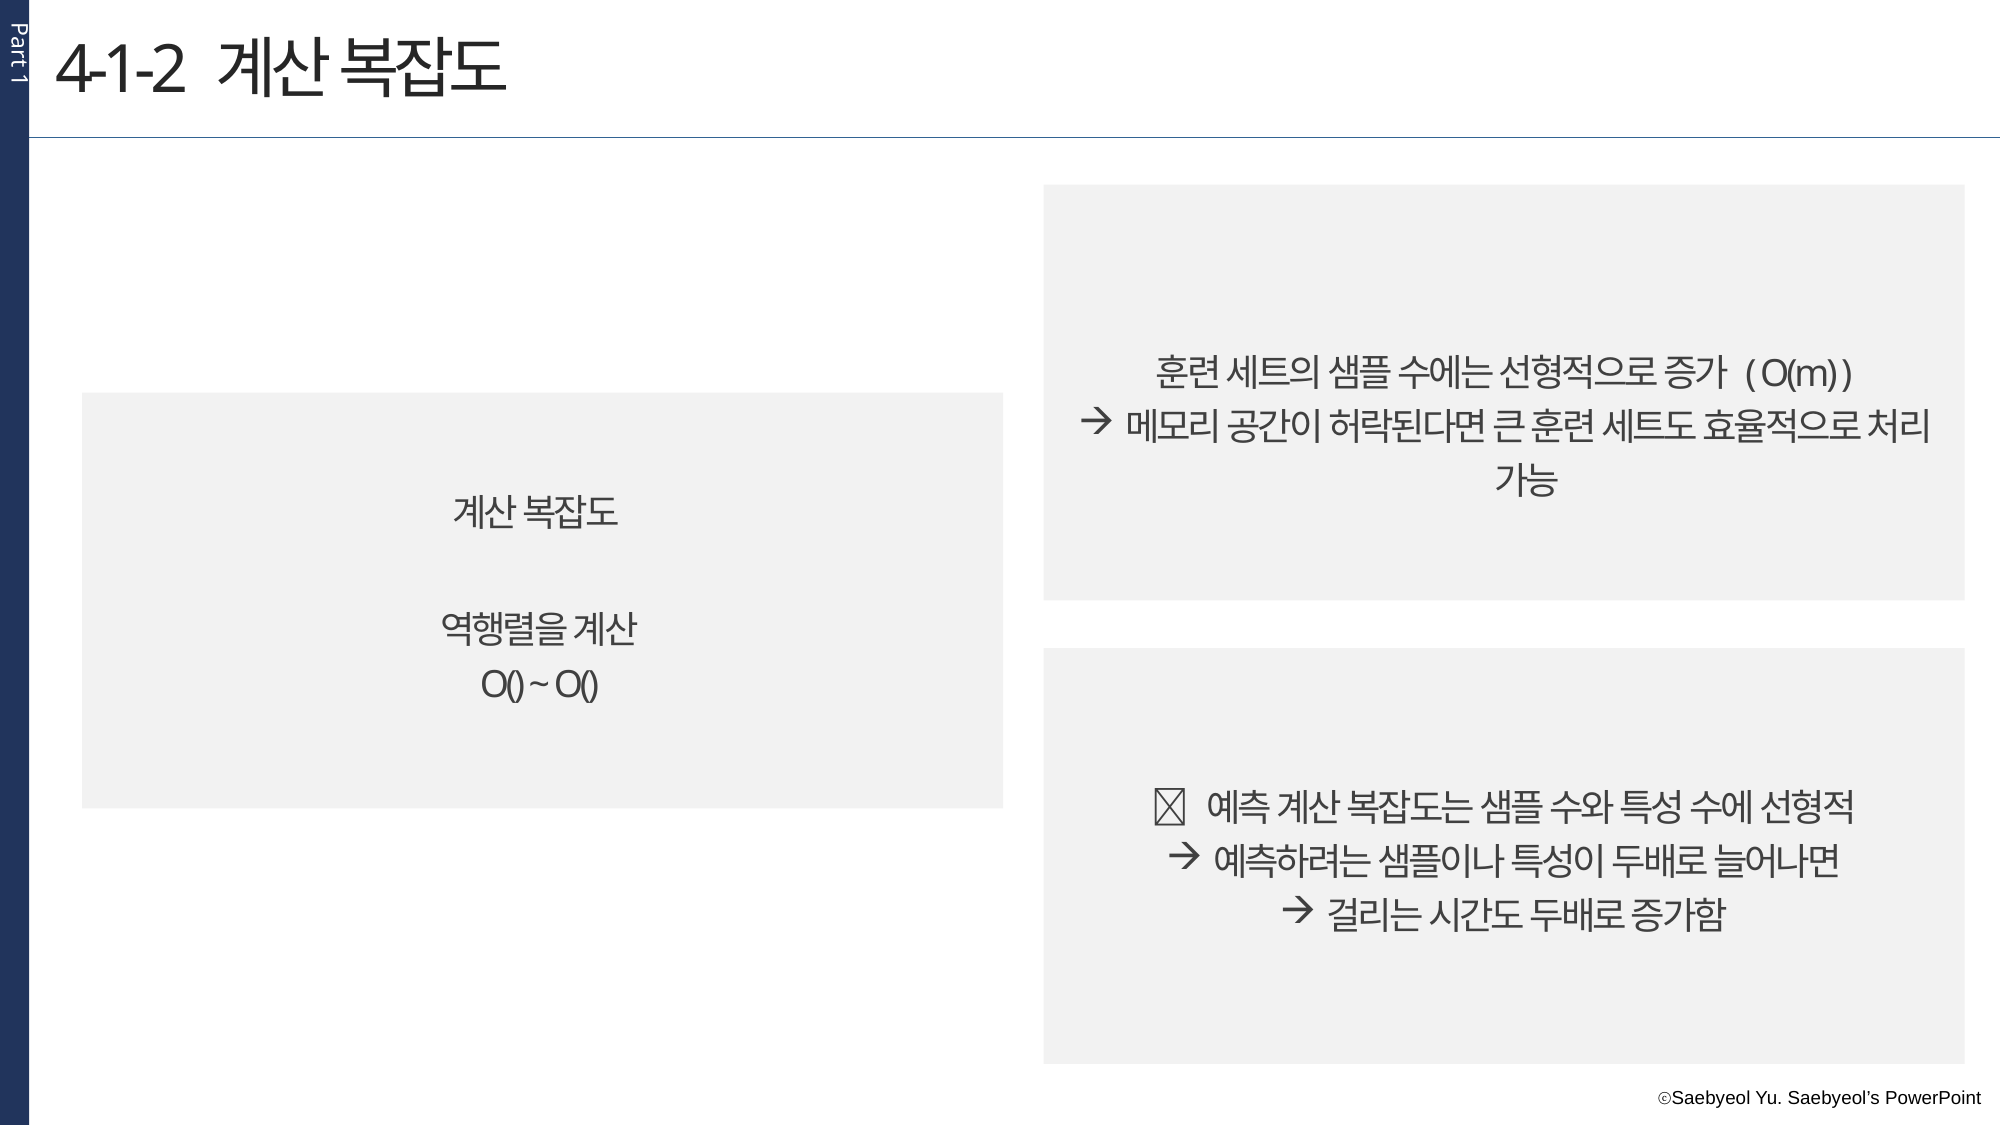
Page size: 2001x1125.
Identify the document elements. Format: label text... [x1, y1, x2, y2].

text_box Part 1 [0, 8, 42, 312]
text_box [81, 392, 1004, 809]
text_box 훈련 세트의 샘플 수에는 선형적으로 증가 ( O(m) ) 메모리 공간이 허락된다면 큰 훈련 세트도 효율적으로 처리 가능 [1043, 332, 1965, 510]
text_box 계산 복잡도 [349, 472, 724, 542]
text_box  예측 계산 복잡도는 샘플 수와 특성 수에 선형적 예측하려는 샘플이나 특성이 두배로 늘어나면 걸리는 시간도 두배로 증가함 [1042, 647, 1966, 1065]
text_box 4-1-2 계산 복잡도 [42, 18, 526, 113]
text_box [1042, 184, 1966, 602]
text_box [0, 312, 30, 1125]
text_box [0, 0, 30, 8]
